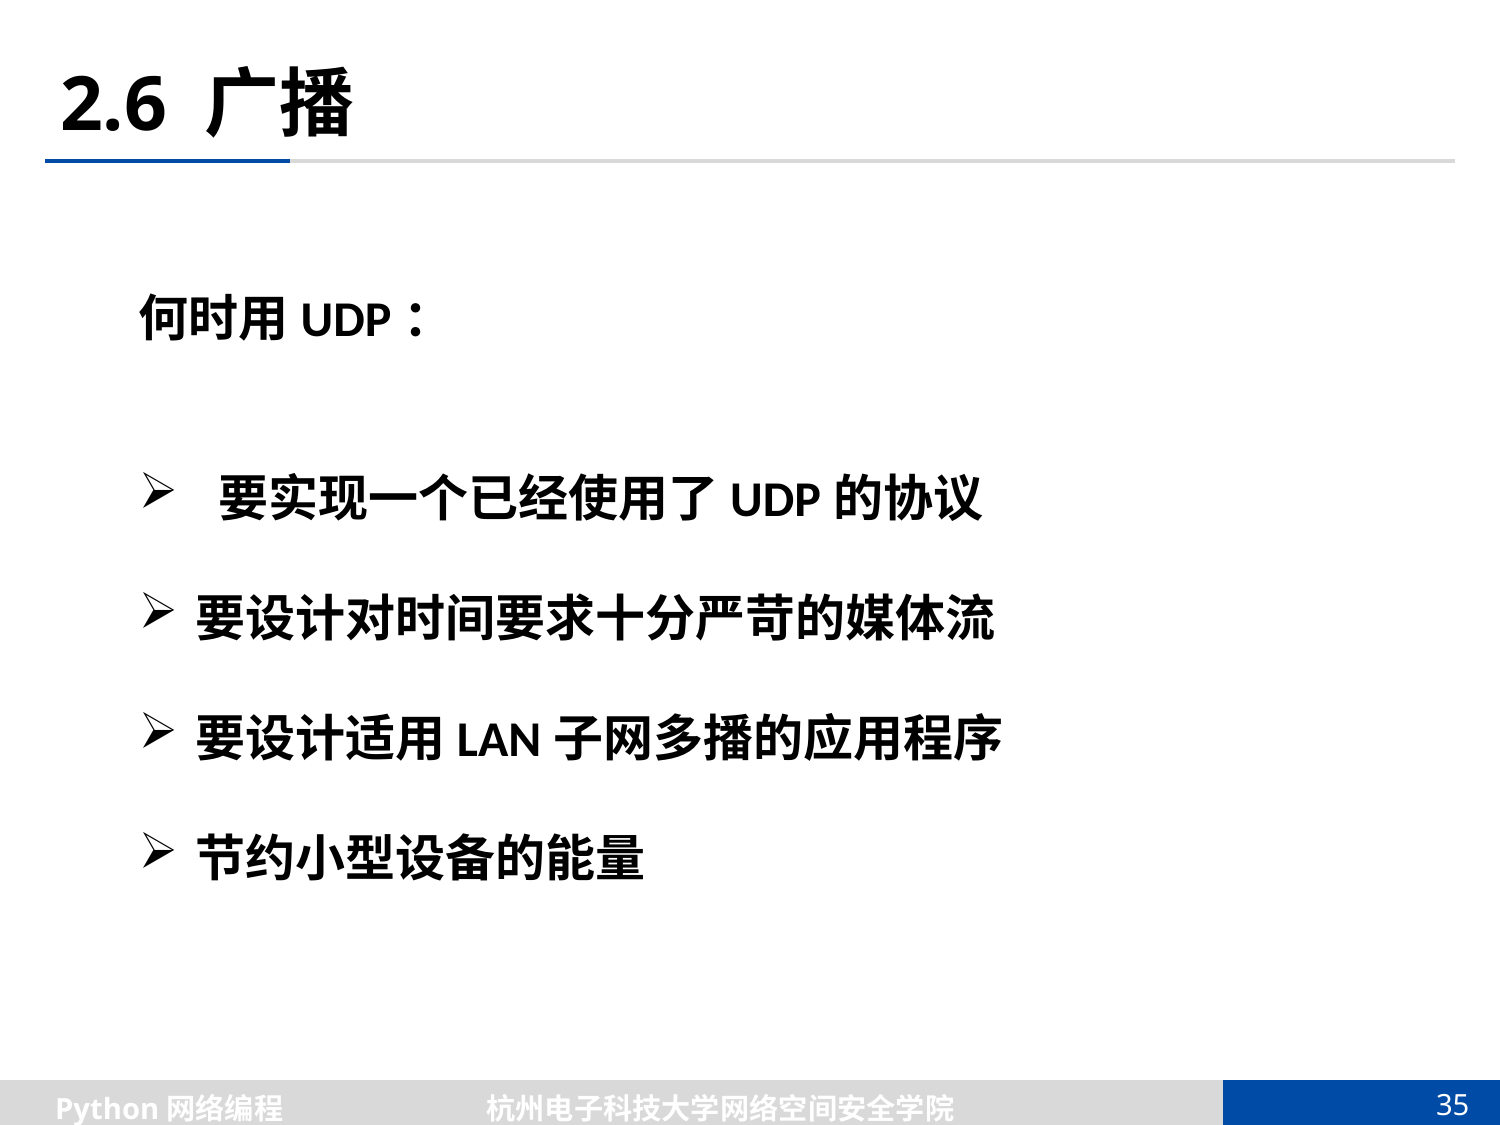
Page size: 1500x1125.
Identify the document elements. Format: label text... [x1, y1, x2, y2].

text_box 何时用UDP： 要实现一个已经使用了UDP的协议 要设计对时间要求十分严苛的媒体流 要设计适用LAN子网多播的应用程序 节约小型设备的能量 [123, 278, 1019, 894]
title 2.6 广播 [45, 42, 1425, 159]
